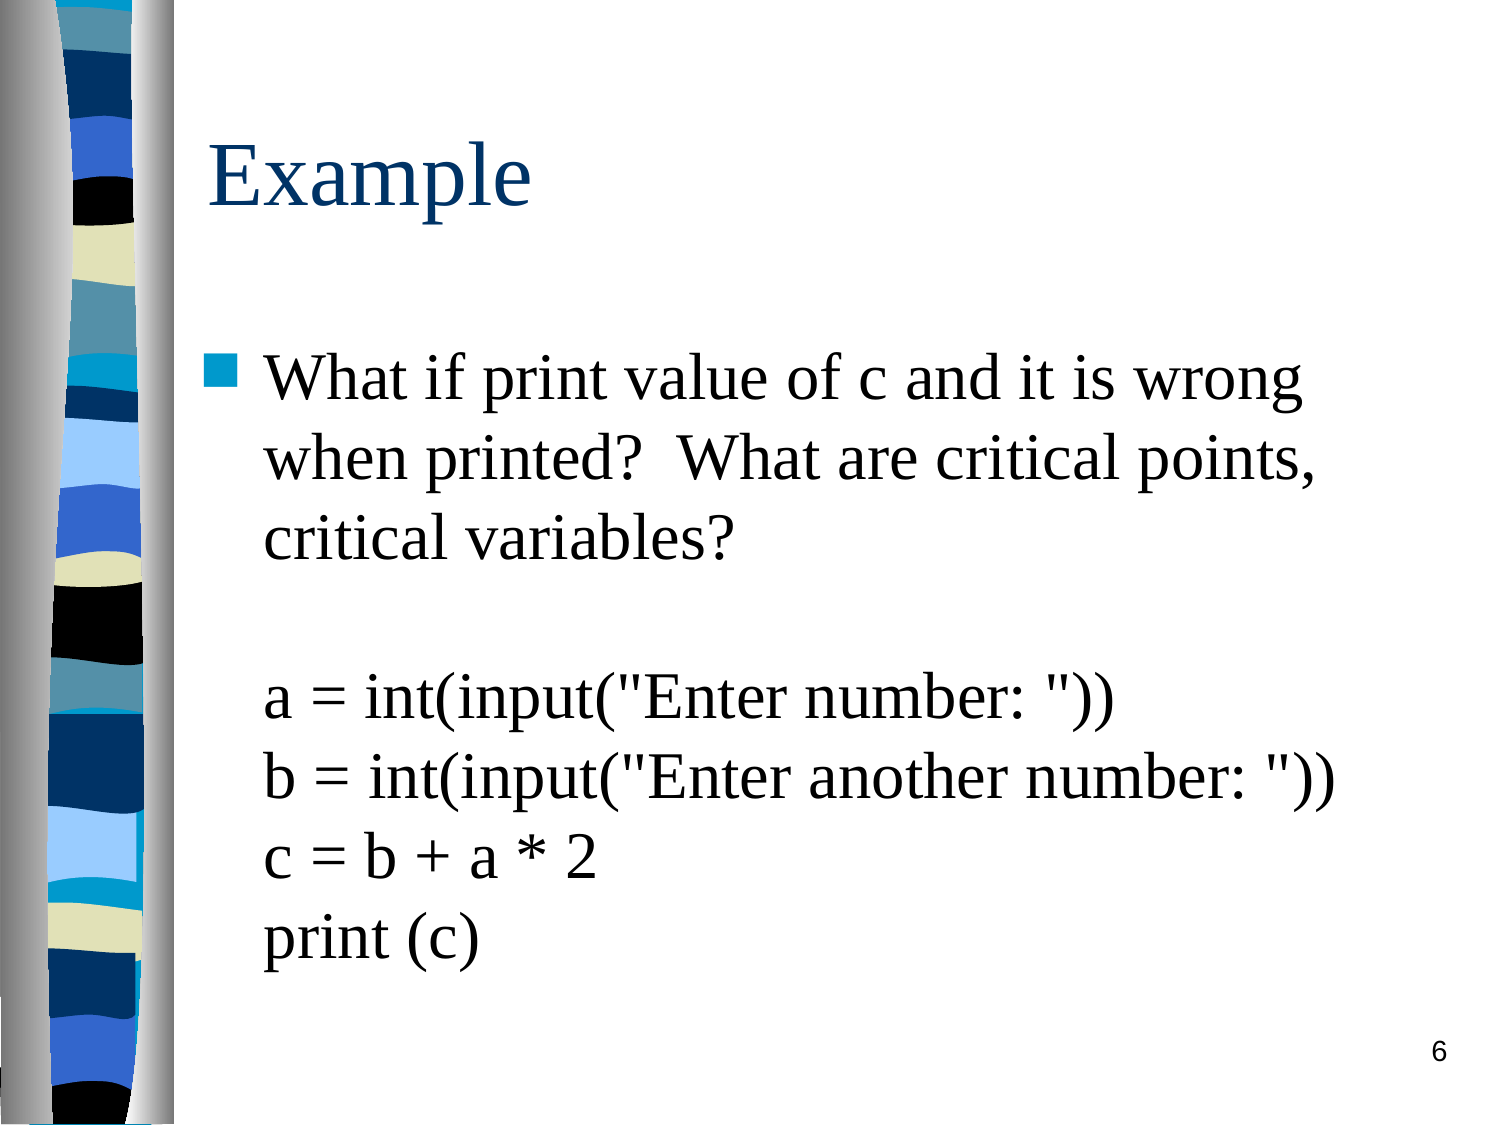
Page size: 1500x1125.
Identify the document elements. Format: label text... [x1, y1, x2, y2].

list What if print value of c and it is wrong when printed? What are critical points, critical variables? a = int(input("Enter number: ")) b = int(input("Enter another number: ")) c = b + a * 2 print (c) [192, 324, 1468, 1000]
title Example [192, 75, 1468, 263]
slide_number 6 [1149, 1024, 1463, 1101]
